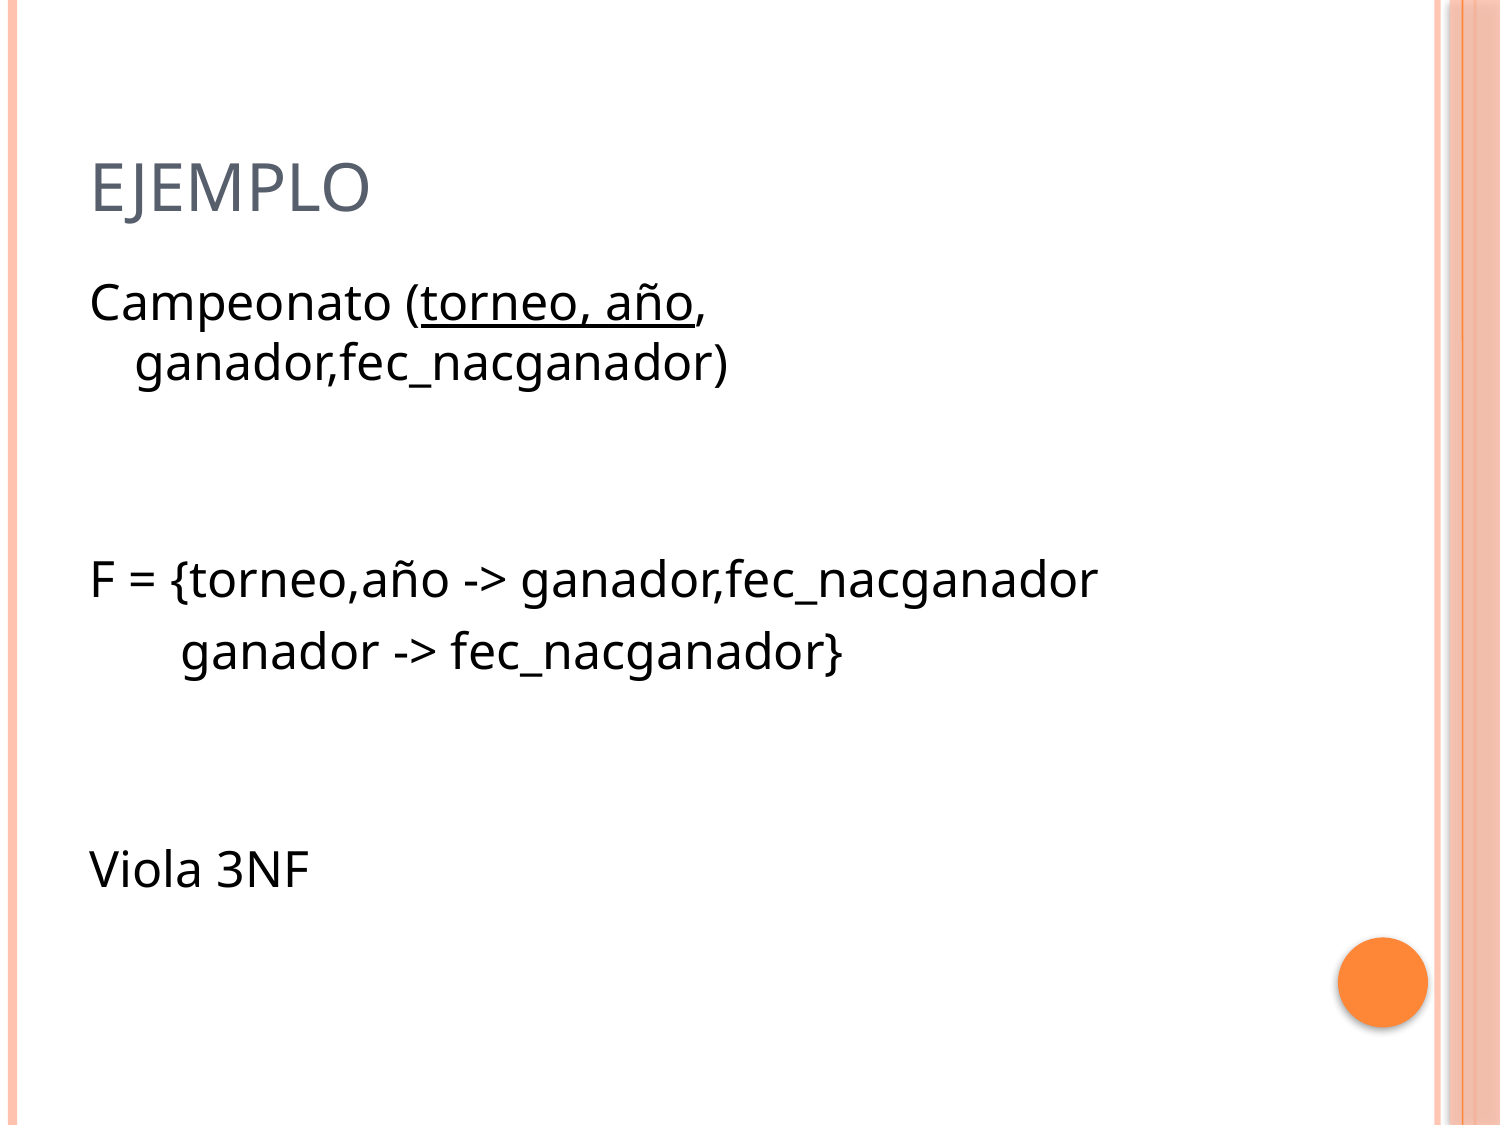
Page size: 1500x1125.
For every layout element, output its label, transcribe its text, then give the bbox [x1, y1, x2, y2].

title Ejemplo [75, 45, 1300, 233]
list Campeonato (torneo, año, ganador,fec_nacganador) F = {torneo,año -> ganador,fec_nacganador ganador -> fec_nacganador} Viola 3NF [75, 262, 1300, 1062]
